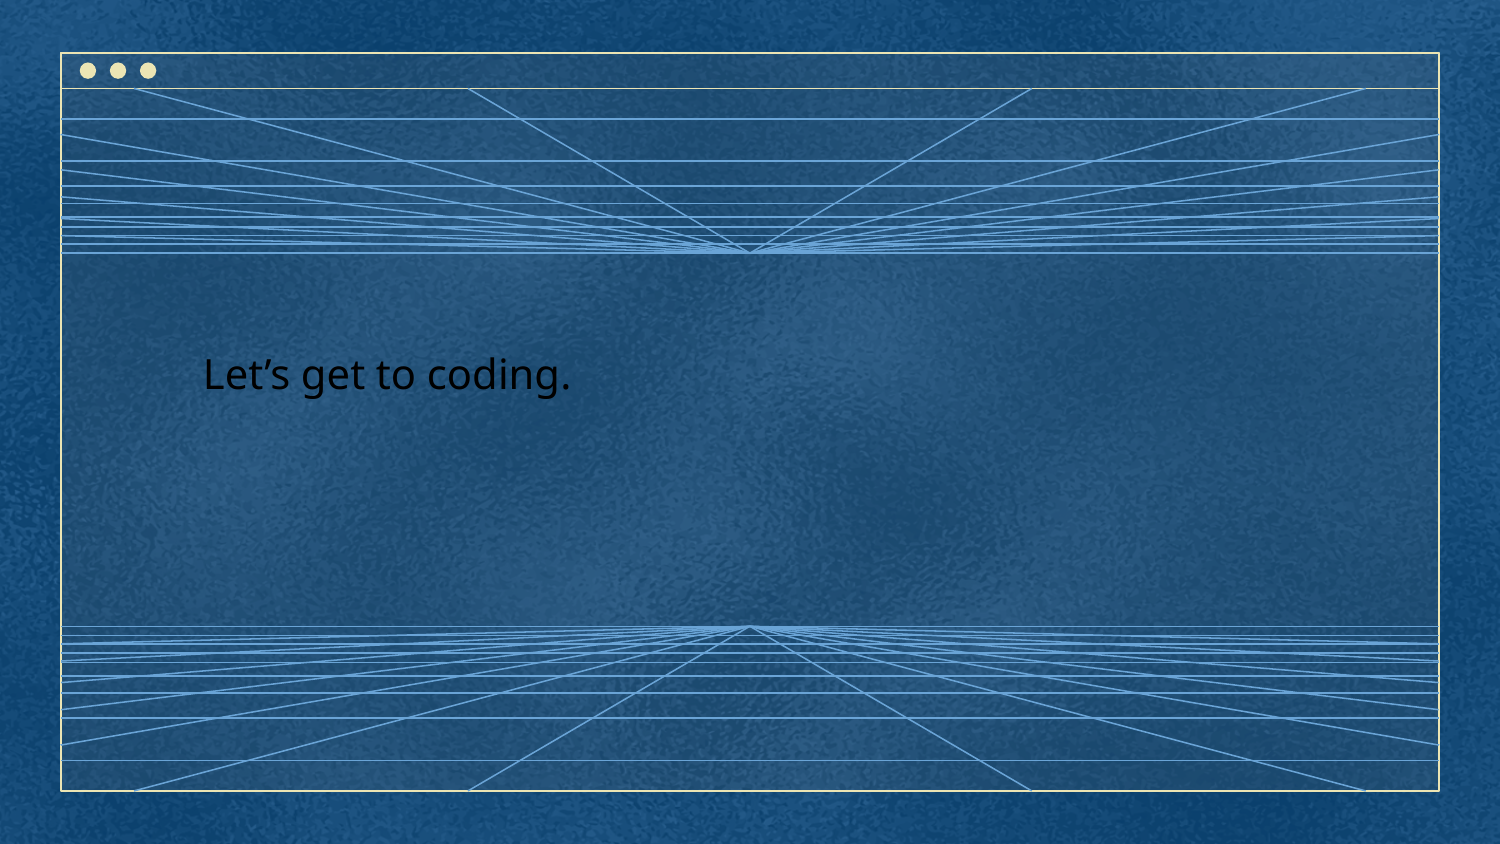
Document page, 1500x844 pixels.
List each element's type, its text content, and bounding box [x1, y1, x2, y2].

text_box Let’s get to coding. [187, 332, 751, 413]
